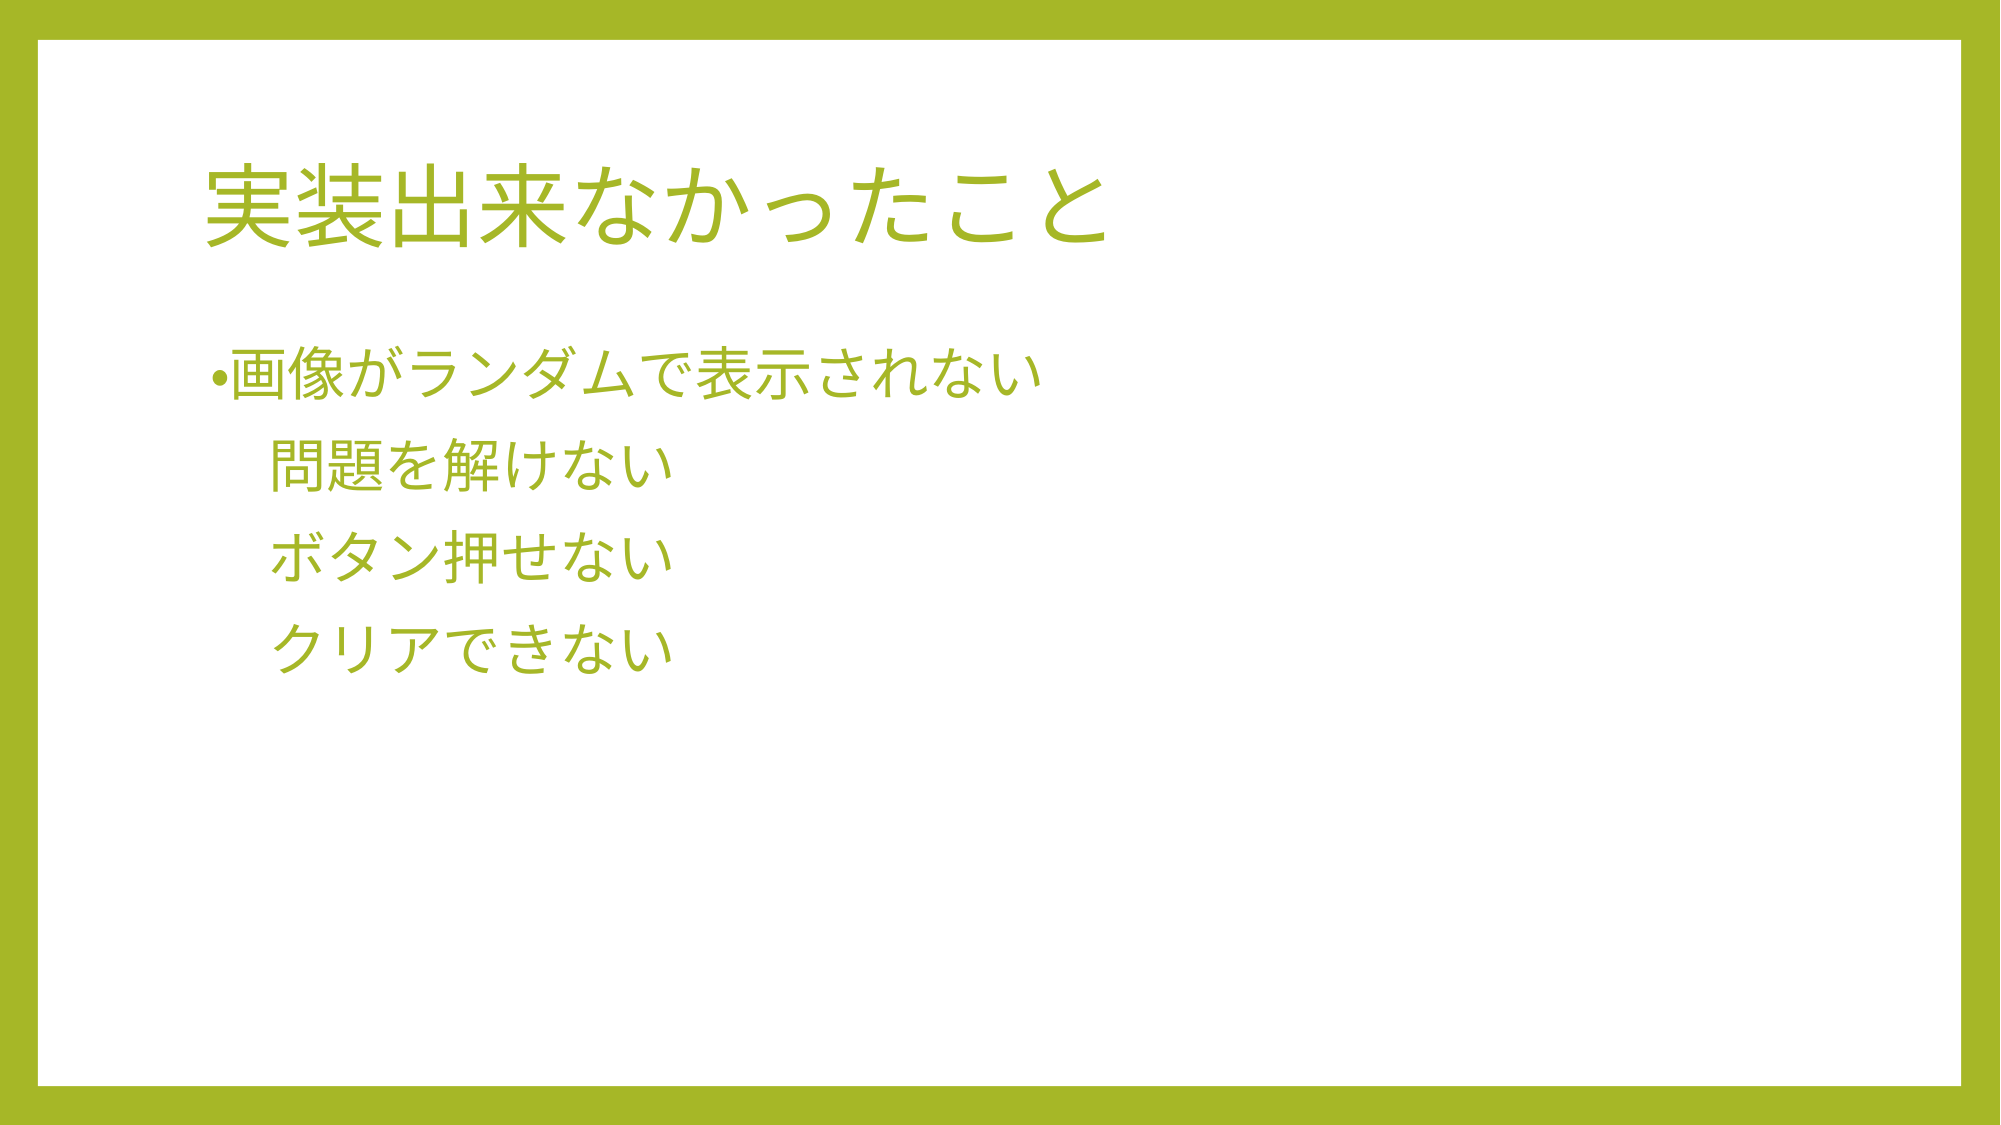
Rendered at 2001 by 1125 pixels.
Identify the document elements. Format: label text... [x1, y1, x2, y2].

list ・画像がランダムで表示されない 問題を解けない ボタン押せない クリアできない [187, 337, 1808, 1000]
title 実装出来なかったこと [187, 99, 1808, 323]
